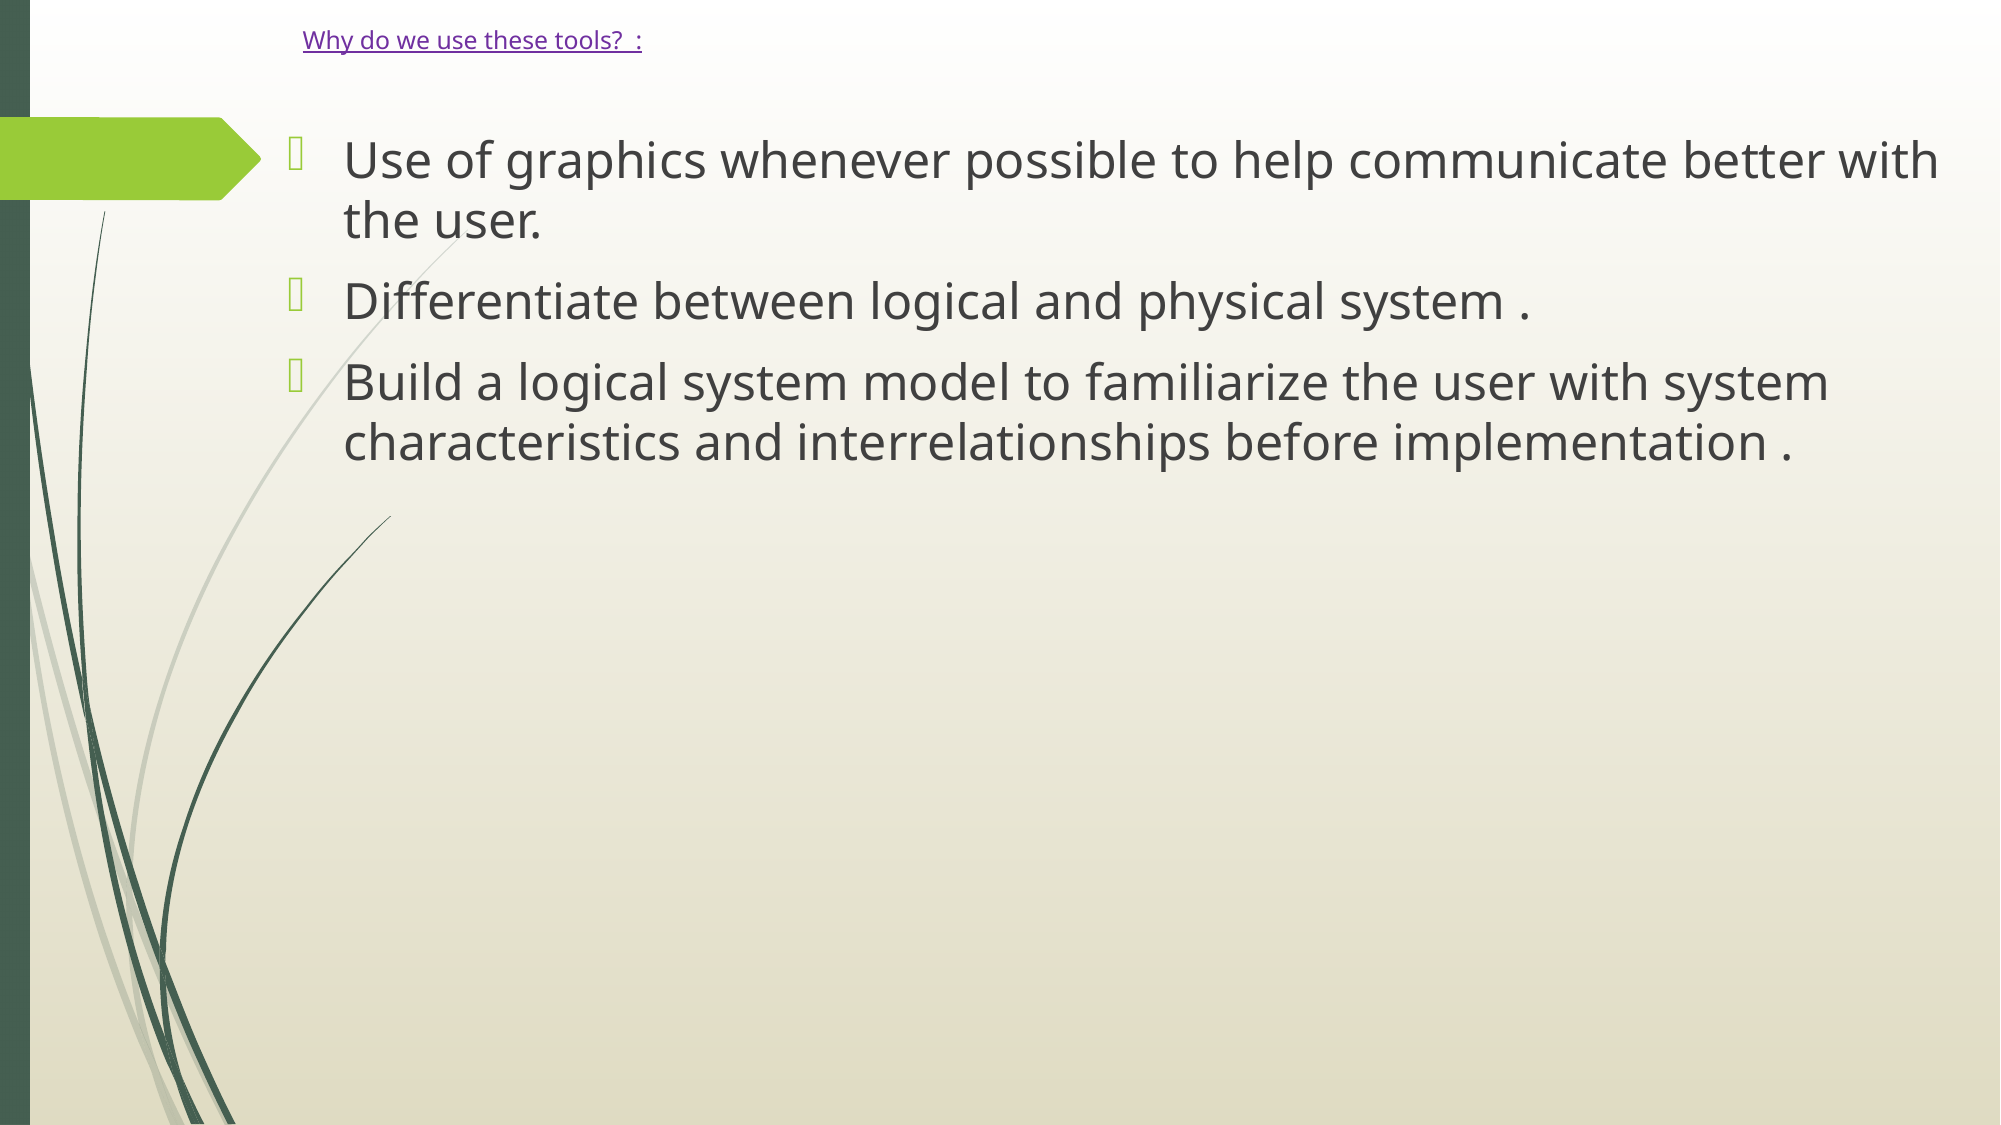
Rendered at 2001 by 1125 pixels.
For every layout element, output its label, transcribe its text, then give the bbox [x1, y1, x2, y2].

list Use of graphics whenever possible to help communicate better with the user. Differentiate between logical and physical system . Build a logical system model to familiarize the user with system characteristics and interrelationships before implementation . [272, 120, 1960, 1047]
title Why do we use these tools? : [287, 16, 1888, 103]
